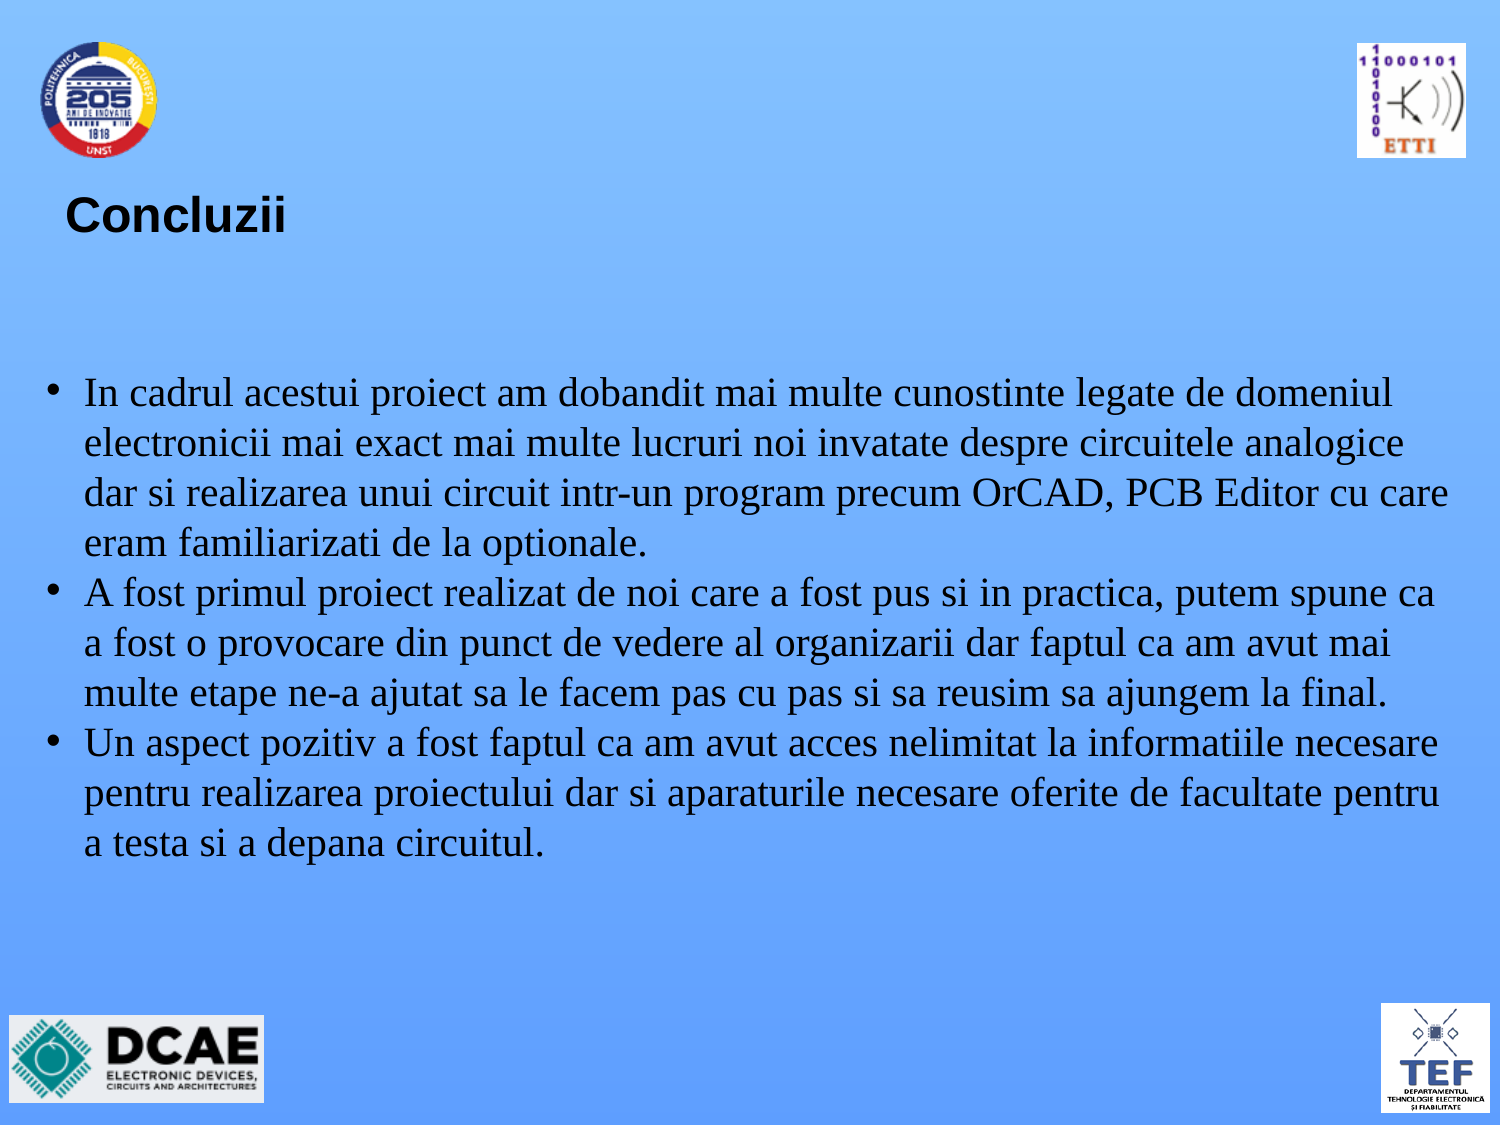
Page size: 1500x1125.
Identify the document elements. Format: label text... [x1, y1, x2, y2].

title Concluzii [49, 174, 1326, 208]
picture [1381, 1003, 1490, 1113]
picture [1357, 43, 1466, 158]
picture [34, 42, 167, 158]
picture [9, 1015, 264, 1103]
text_box In cadrul acestui proiect am dobandit mai multe cunostinte legate de domeniul electronicii mai exact mai multe lucruri noi invatate despre circuitele analogice dar si realizarea unui circuit intr-un program precum OrCAD, PCB Editor cu care eram familiarizati de la optionale. A fost primul proiect realizat de noi care a fost pus si in practica, putem spune ca a fost o provocare din punct de vedere al organizarii dar faptul ca am avut mai multe etape ne-a ajutat sa le facem pas cu pas si sa reusim sa ajungem la final. Un aspect pozitiv a fost faptul ca am avut acces nelimitat la informatiile necesare pentru realizarea proiectului dar si aparaturile necesare oferite de facultate pentru a testa si a depana circuitul. [31, 208, 1469, 1021]
